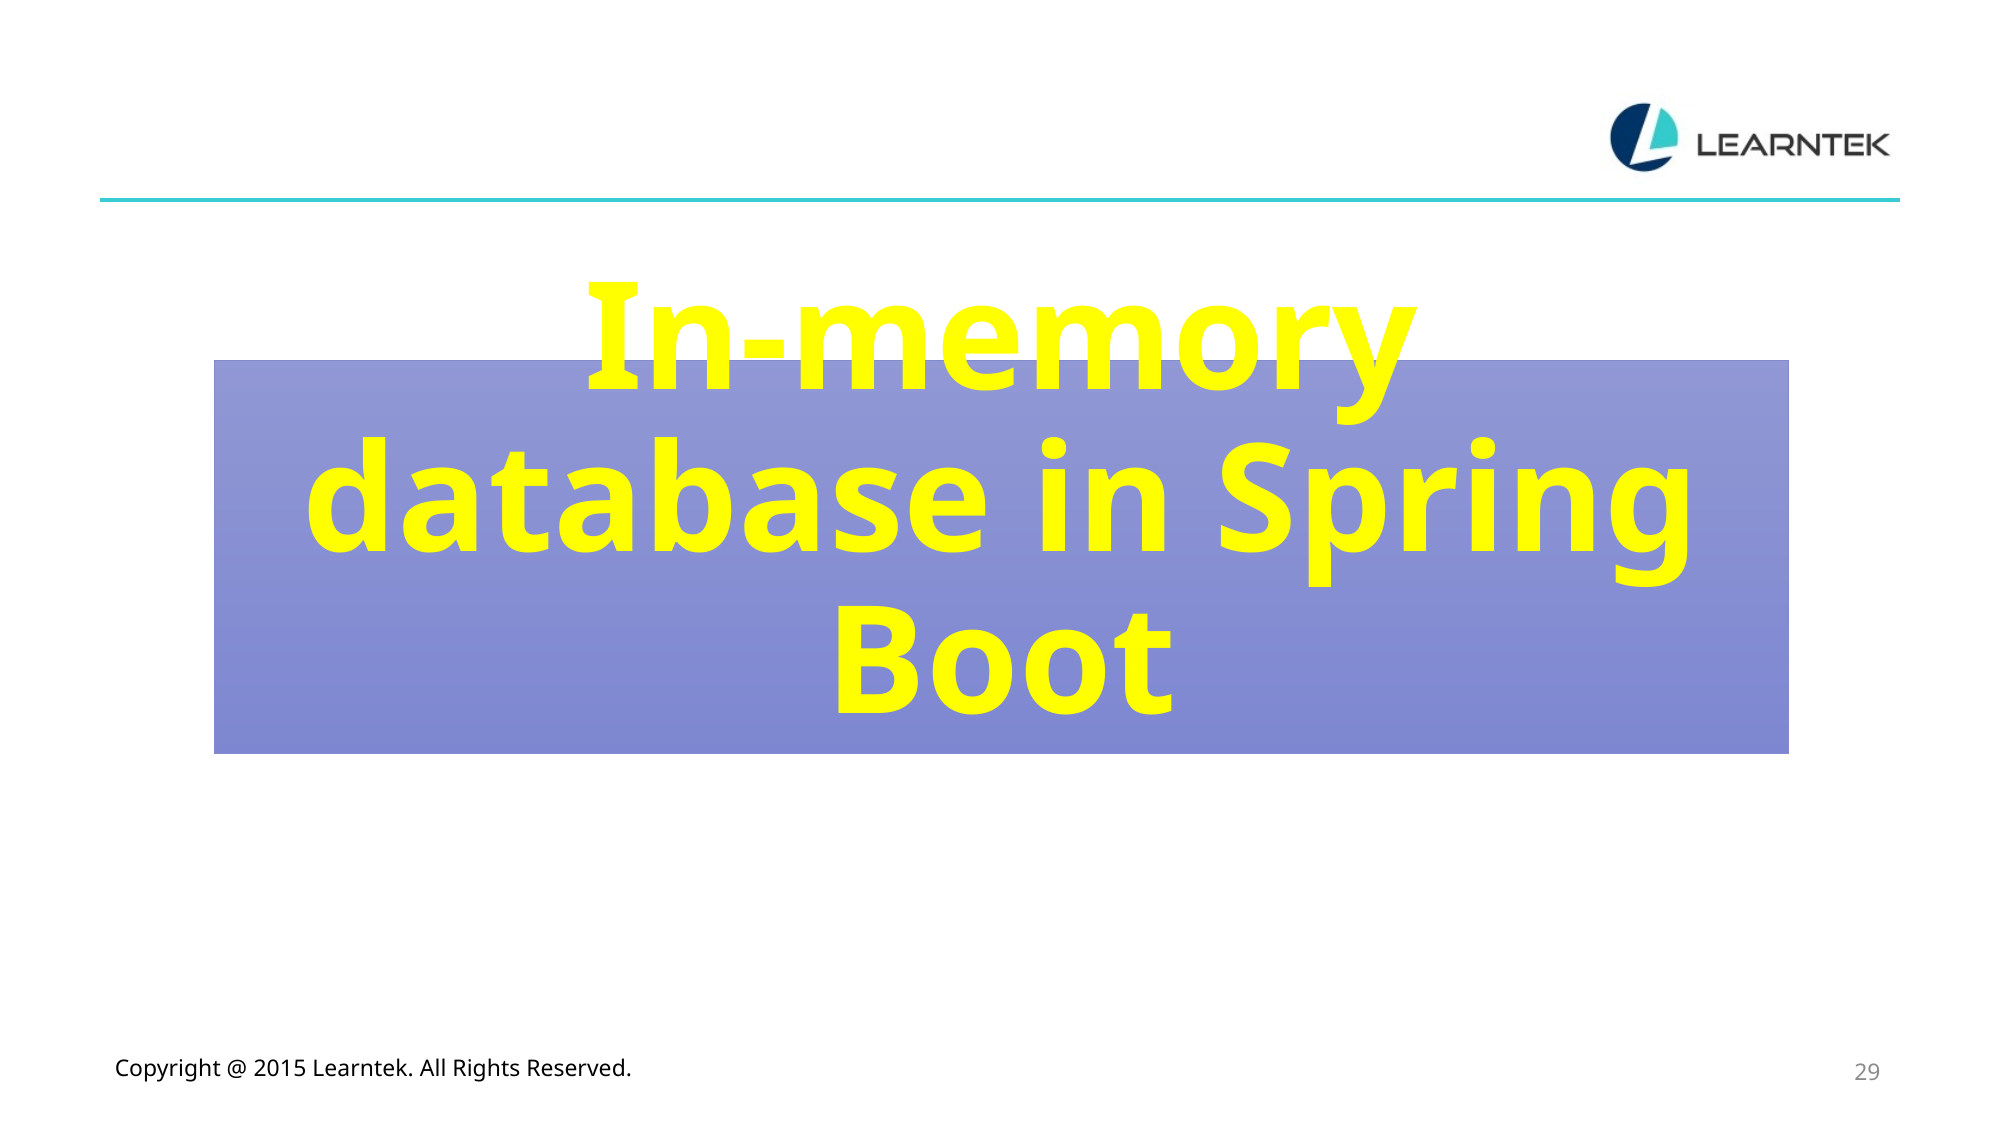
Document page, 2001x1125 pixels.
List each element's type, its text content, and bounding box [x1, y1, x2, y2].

slide_number 29 [1708, 1050, 1896, 1096]
picture [1600, 92, 1901, 183]
footer Copyright @ 2015 Learntek. All Rights Reserved. [99, 1044, 1138, 1090]
title In-memory database in Spring Boot [214, 360, 1789, 754]
